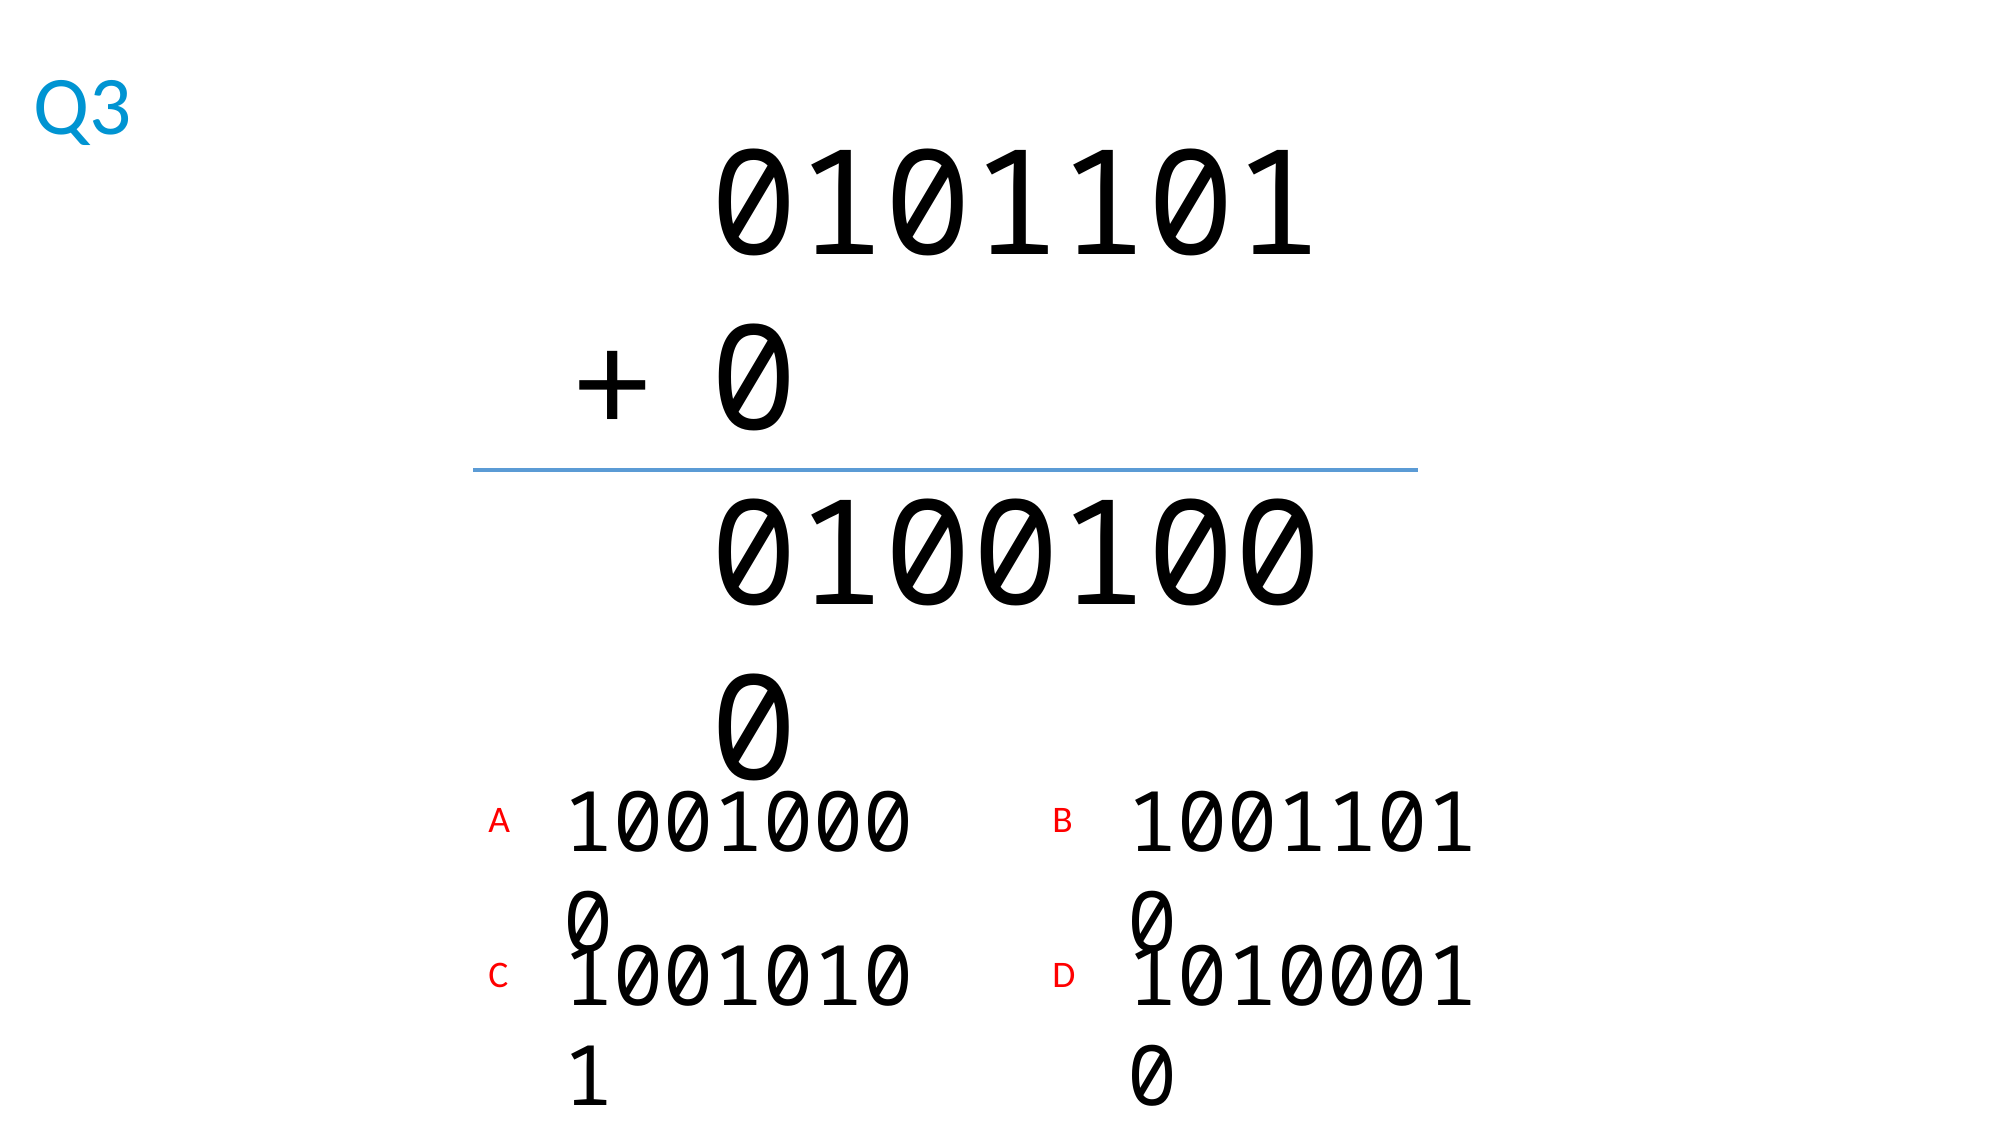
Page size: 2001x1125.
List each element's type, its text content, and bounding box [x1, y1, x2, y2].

text_box 01011010 01001000 [695, 478, 1374, 816]
text_box 10100010 [1112, 914, 1513, 1125]
text_box 01011010 01001000 [695, 101, 1374, 468]
text_box 10011010 [1112, 760, 1513, 914]
text_box 10010000 [548, 760, 949, 914]
text_box A [473, 787, 526, 848]
text_box C [473, 942, 526, 1003]
text_box + [561, 278, 666, 468]
text_box B [1037, 787, 1090, 848]
text_box D [1037, 942, 1092, 1003]
text_box Q3 [18, 43, 149, 159]
text_box 10010101 [548, 914, 949, 1125]
